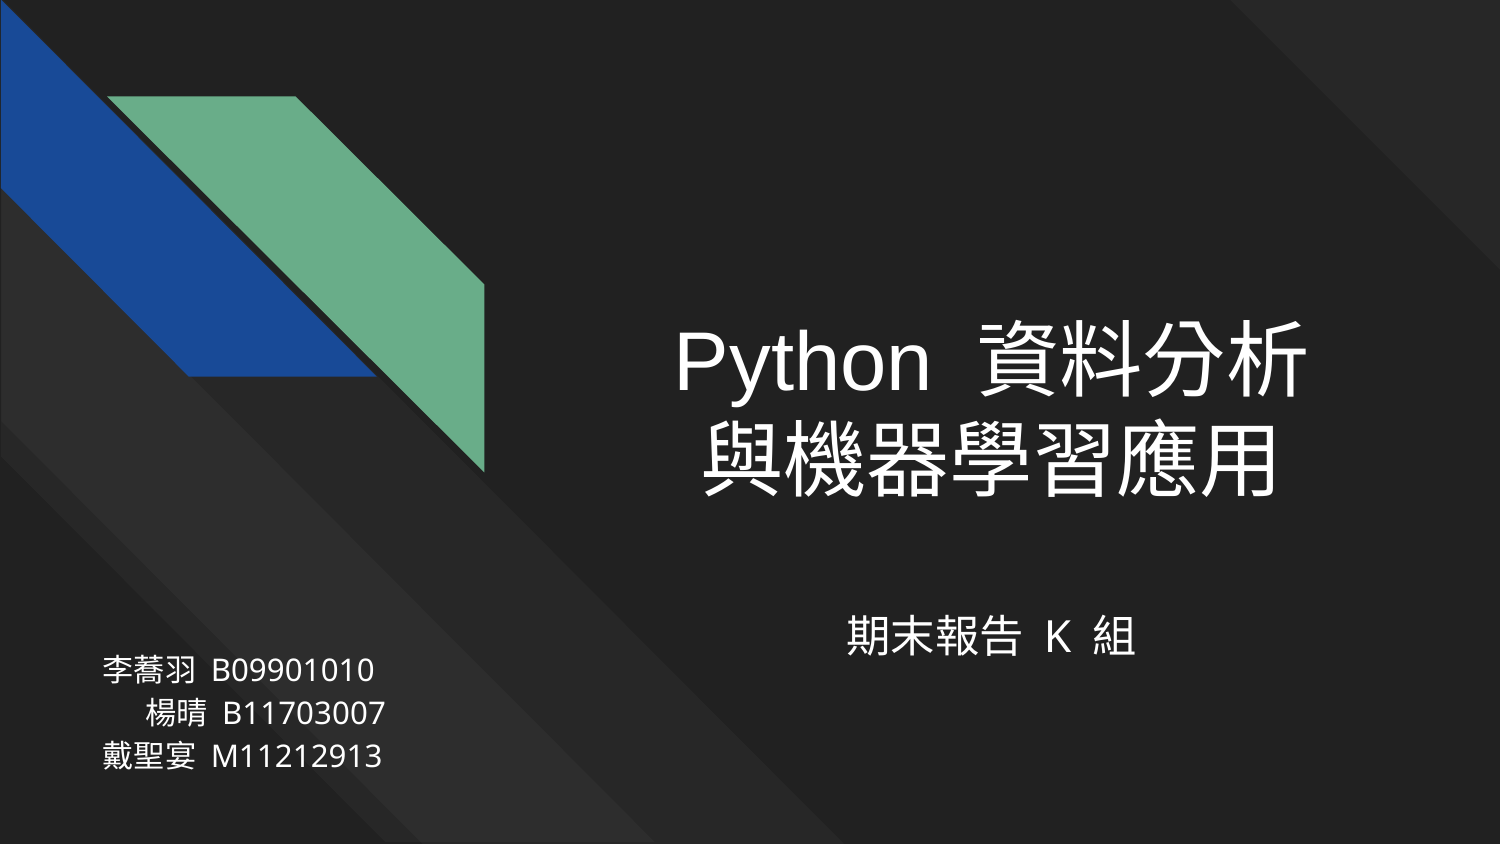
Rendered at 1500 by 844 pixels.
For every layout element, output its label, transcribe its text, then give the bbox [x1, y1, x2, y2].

title Python 資料分析 與機器學習應用 [580, 292, 1404, 552]
subtitle 李蕎羽 B09901010 楊晴 B11703007 戴聖宴 M11212913 [87, 629, 436, 802]
subtitle 期末報告 K 組 [684, 592, 1300, 677]
